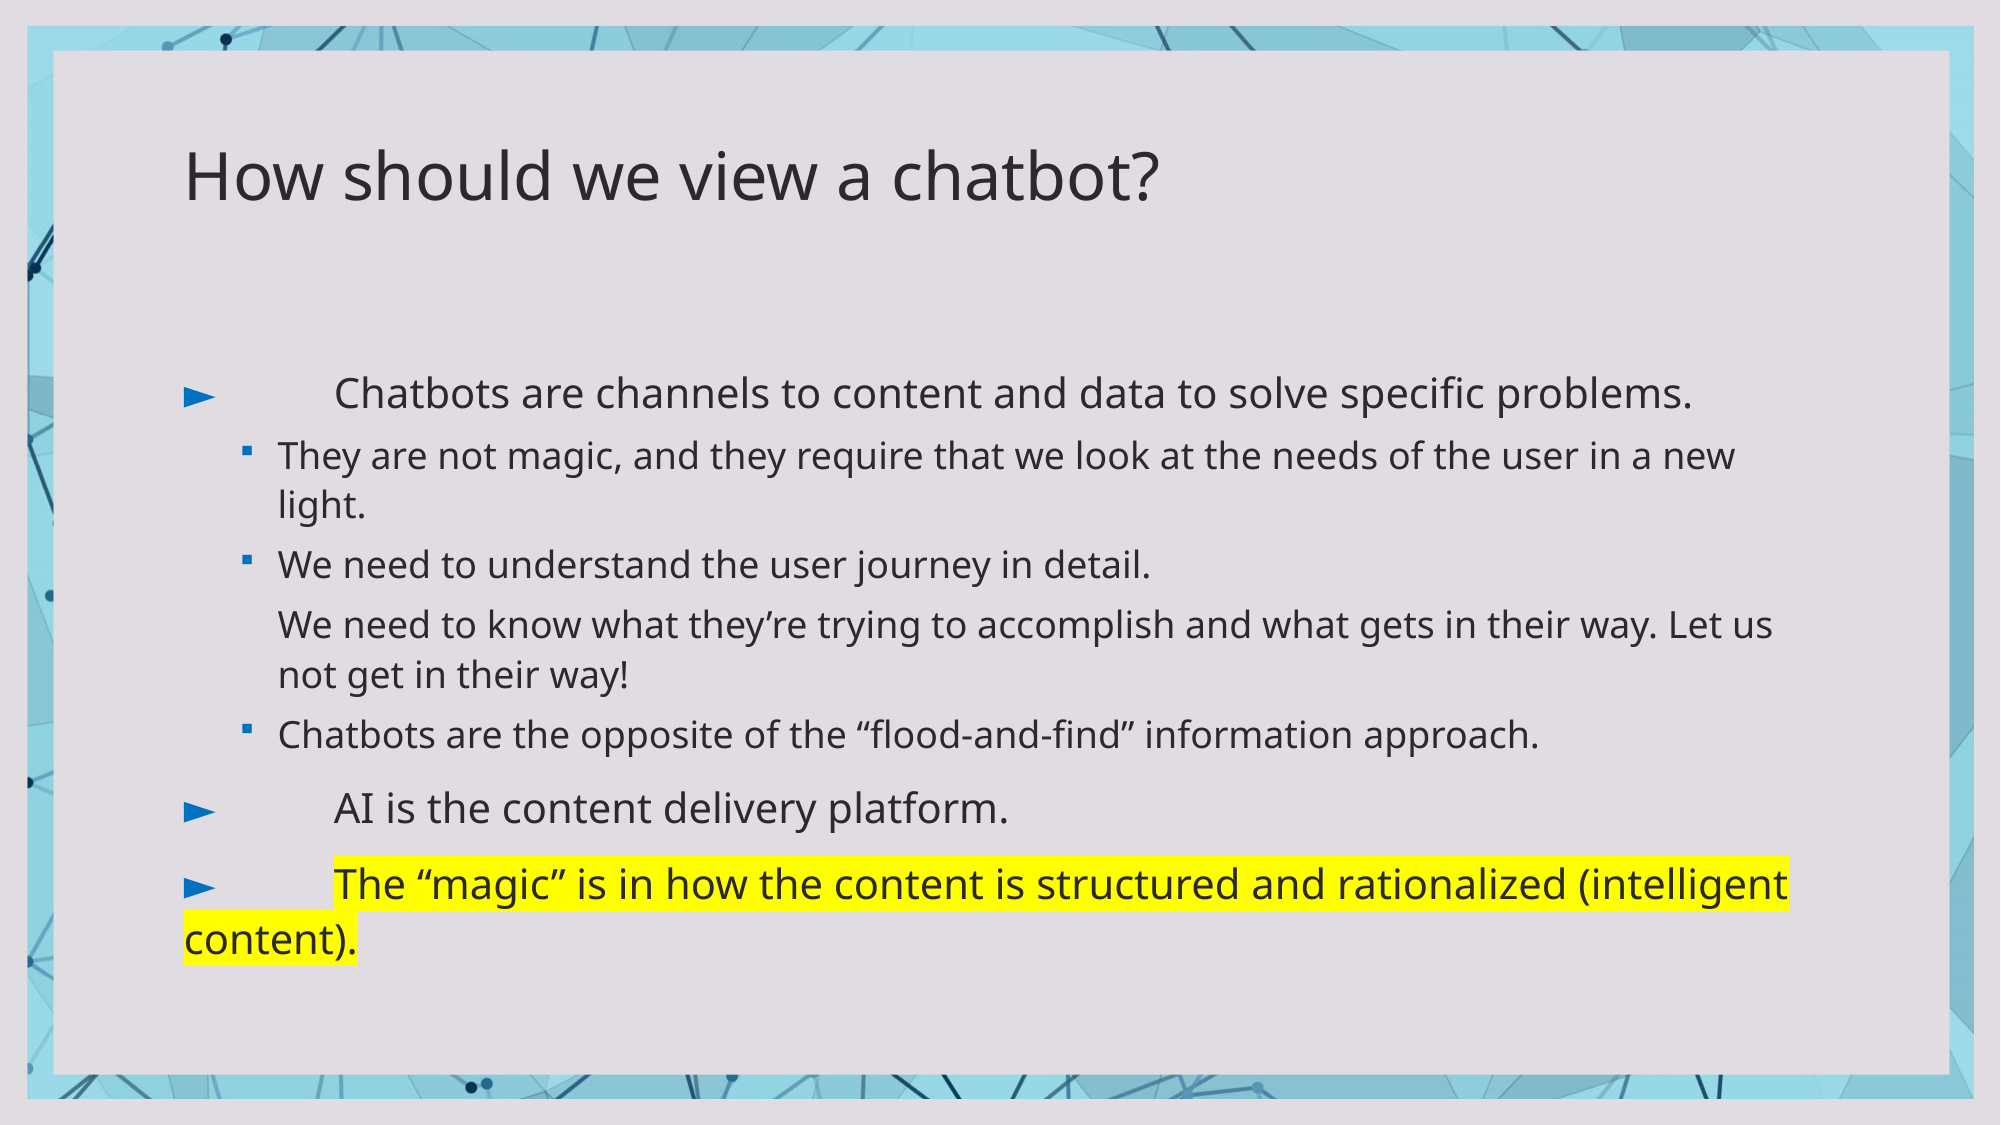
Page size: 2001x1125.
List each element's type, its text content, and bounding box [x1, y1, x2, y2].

list ► Chatbots are channels to content and data to solve specific problems. They are not magic, and they require that we look at the needs of the user in a new light. We need to understand the user journey in detail. We need to know what they’re trying to accomplish and what gets in their way. Let us not get in their way! Chatbots are the opposite of the “flood-and-find” information approach. ► AI is the content delivery platform. ► The “magic” is in how the content is structured and rationalized (intelligent content). [168, 354, 1832, 1006]
picture [26, 25, 1974, 1099]
title How should we view a chatbot? [168, 118, 1832, 331]
